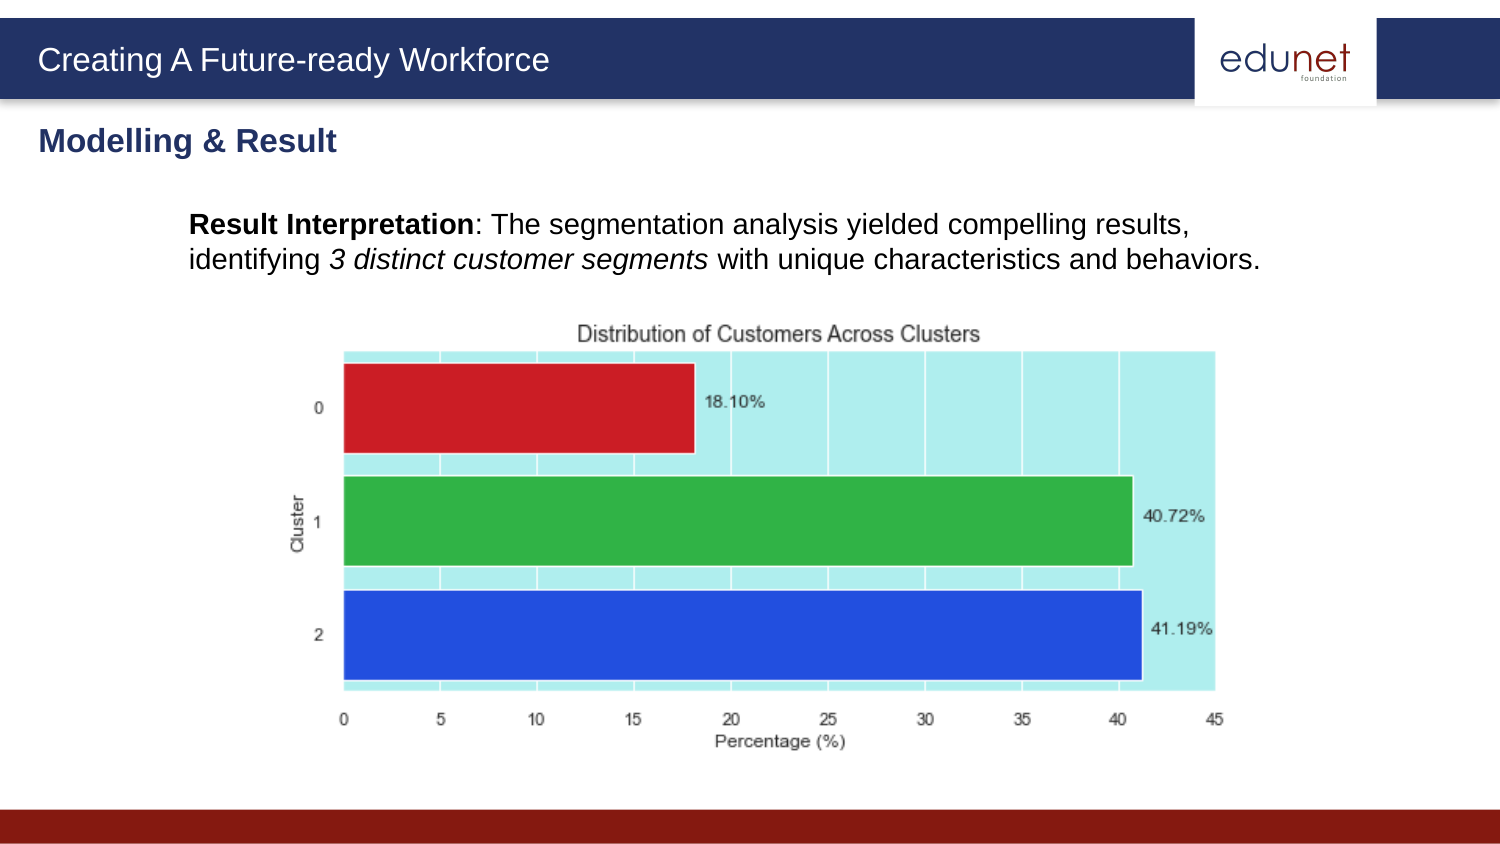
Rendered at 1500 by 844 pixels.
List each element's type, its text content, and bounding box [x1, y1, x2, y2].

text_box Result Interpretation: The segmentation analysis yielded compelling results, identifying 3 distinct customer segments with unique characteristics and behaviors. [174, 197, 1343, 283]
picture [1215, 38, 1356, 86]
text_box Modelling & Result [23, 112, 750, 167]
picture [280, 313, 1236, 760]
